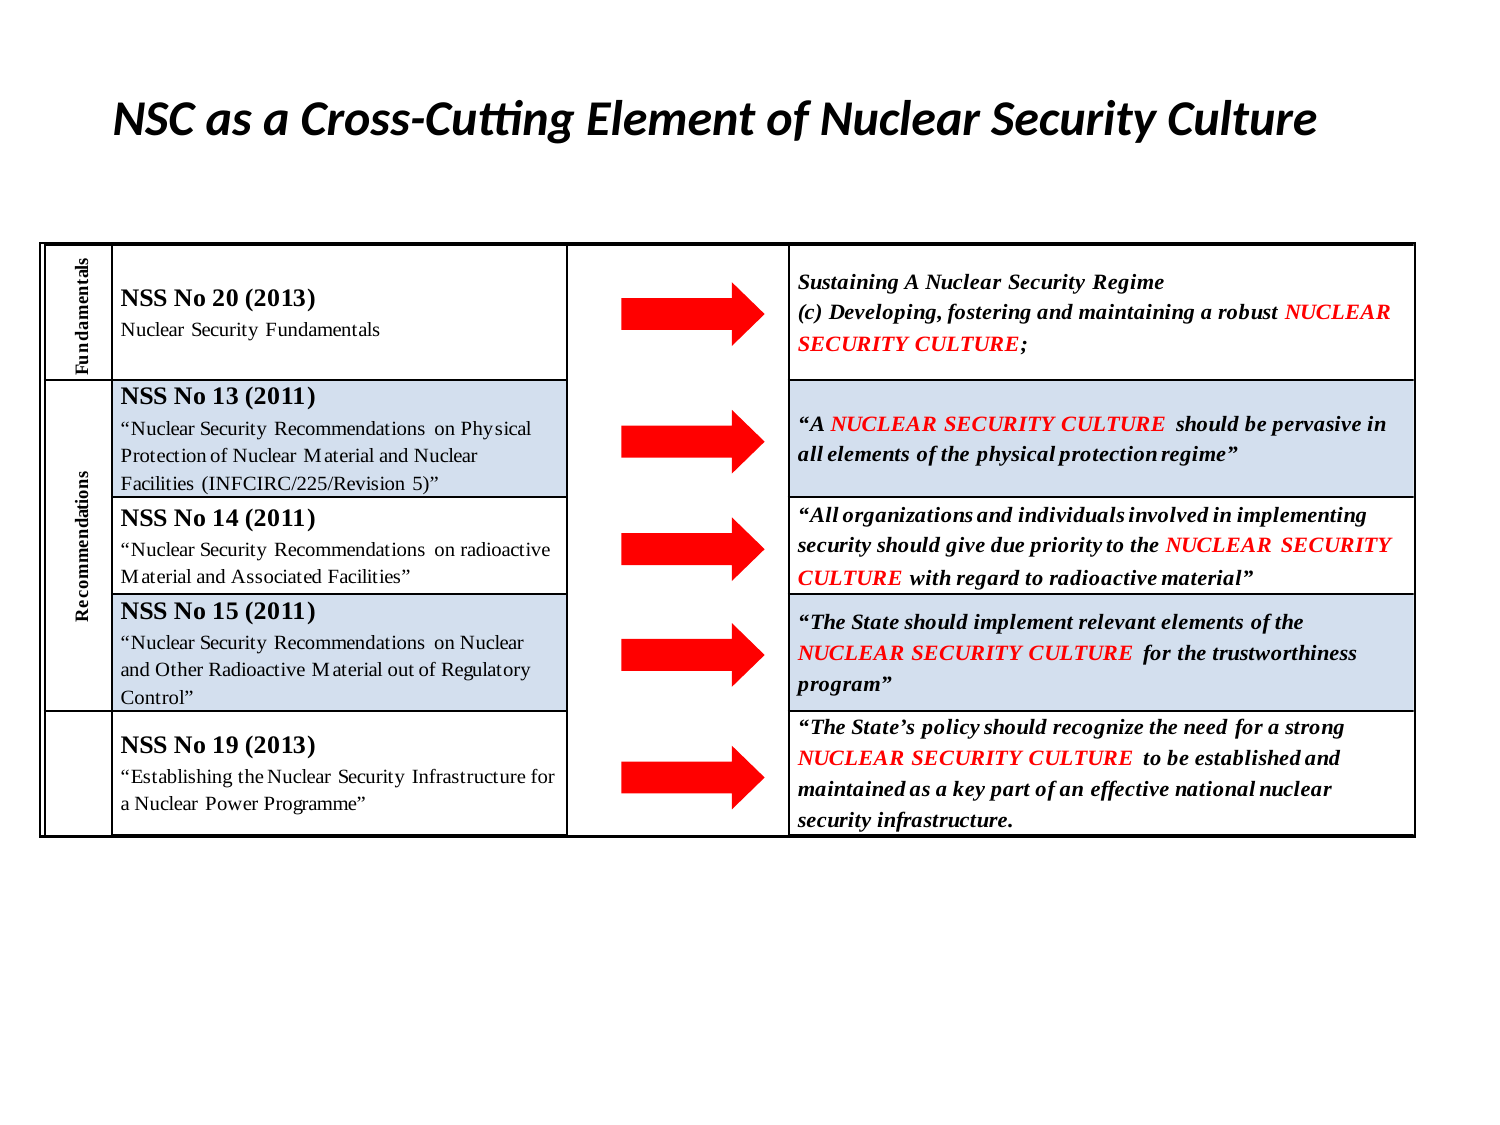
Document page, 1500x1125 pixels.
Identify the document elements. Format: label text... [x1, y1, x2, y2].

title NSC as a Cross-Cutting Element of Nuclear Security Culture [41, 3, 1414, 154]
picture [41, 243, 1414, 836]
